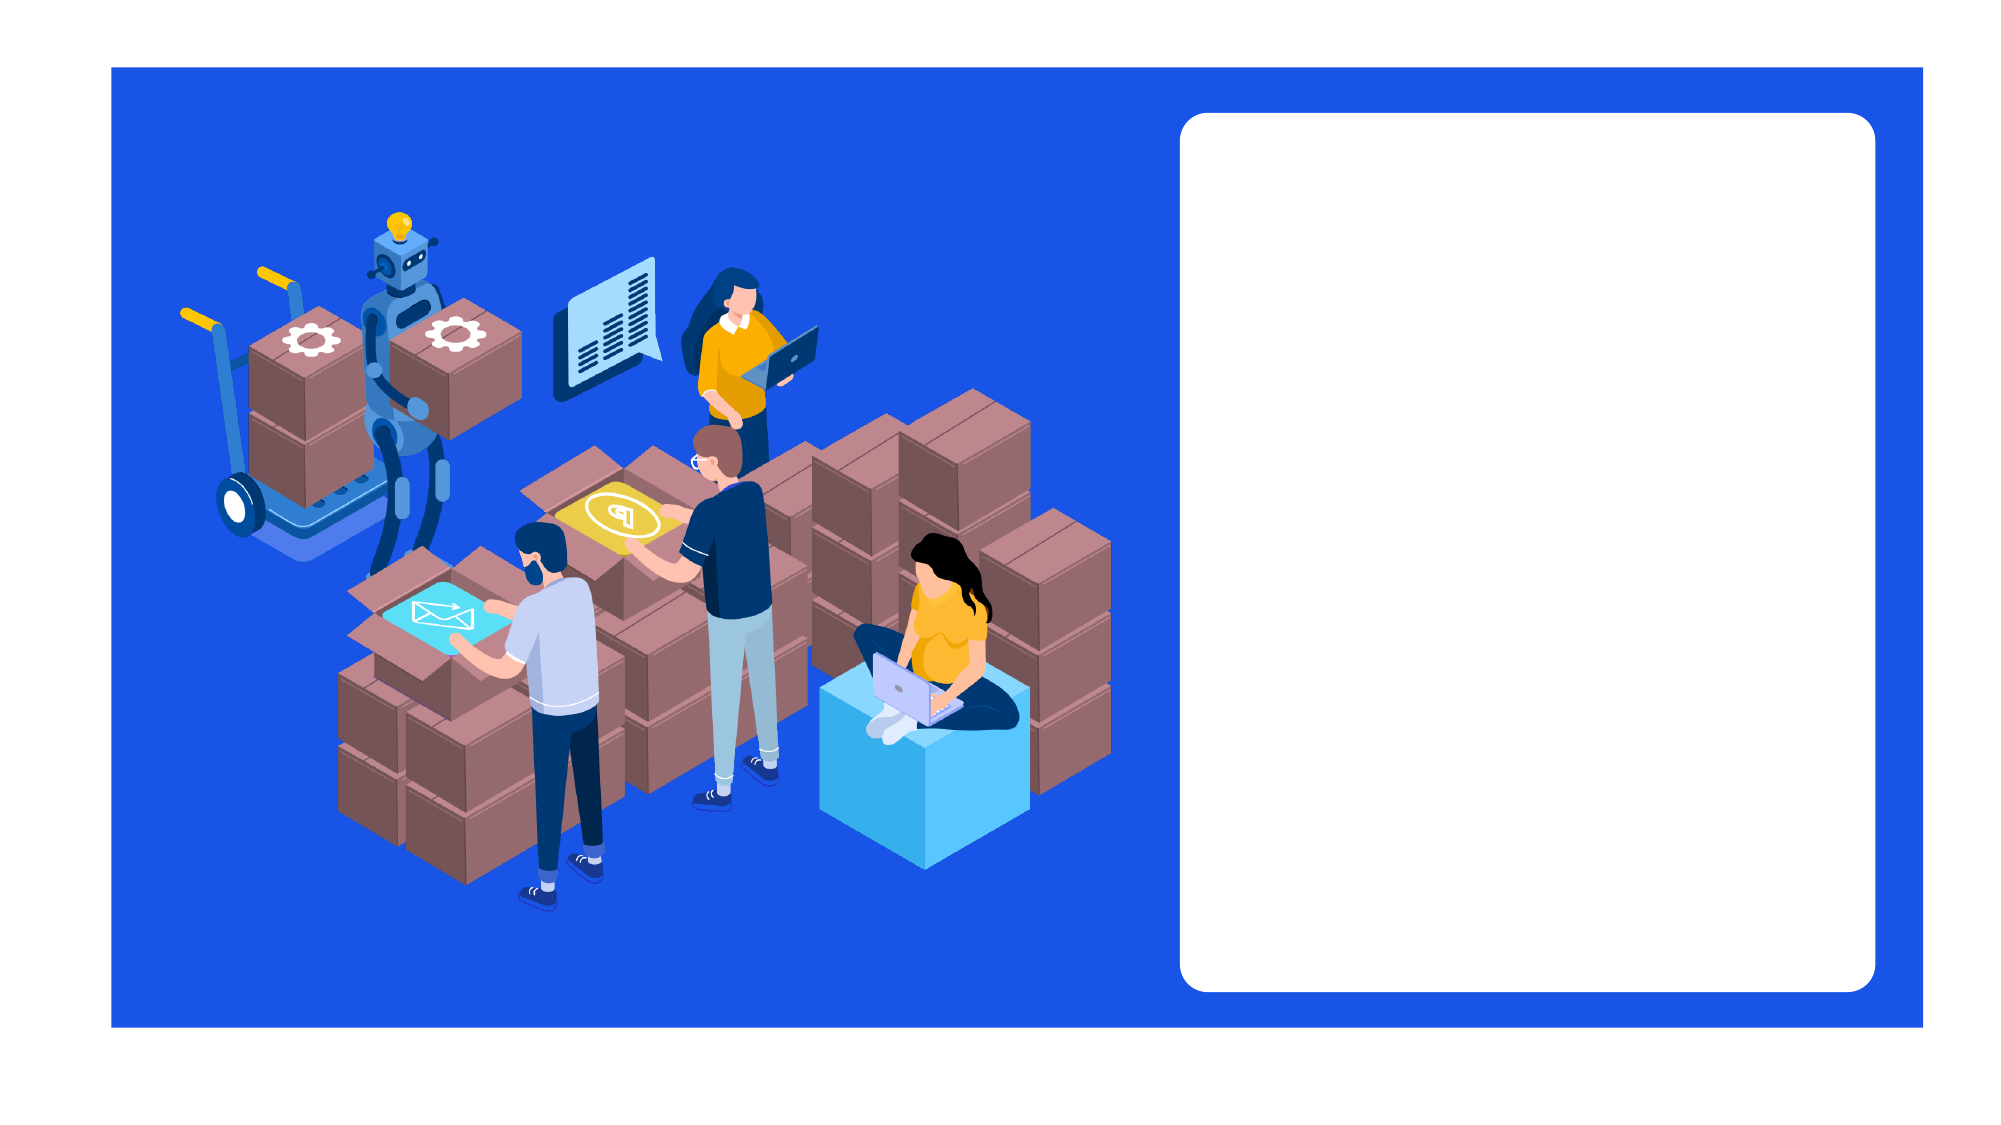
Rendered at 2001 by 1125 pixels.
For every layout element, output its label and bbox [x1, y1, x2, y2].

text_box [111, 67, 1924, 1028]
